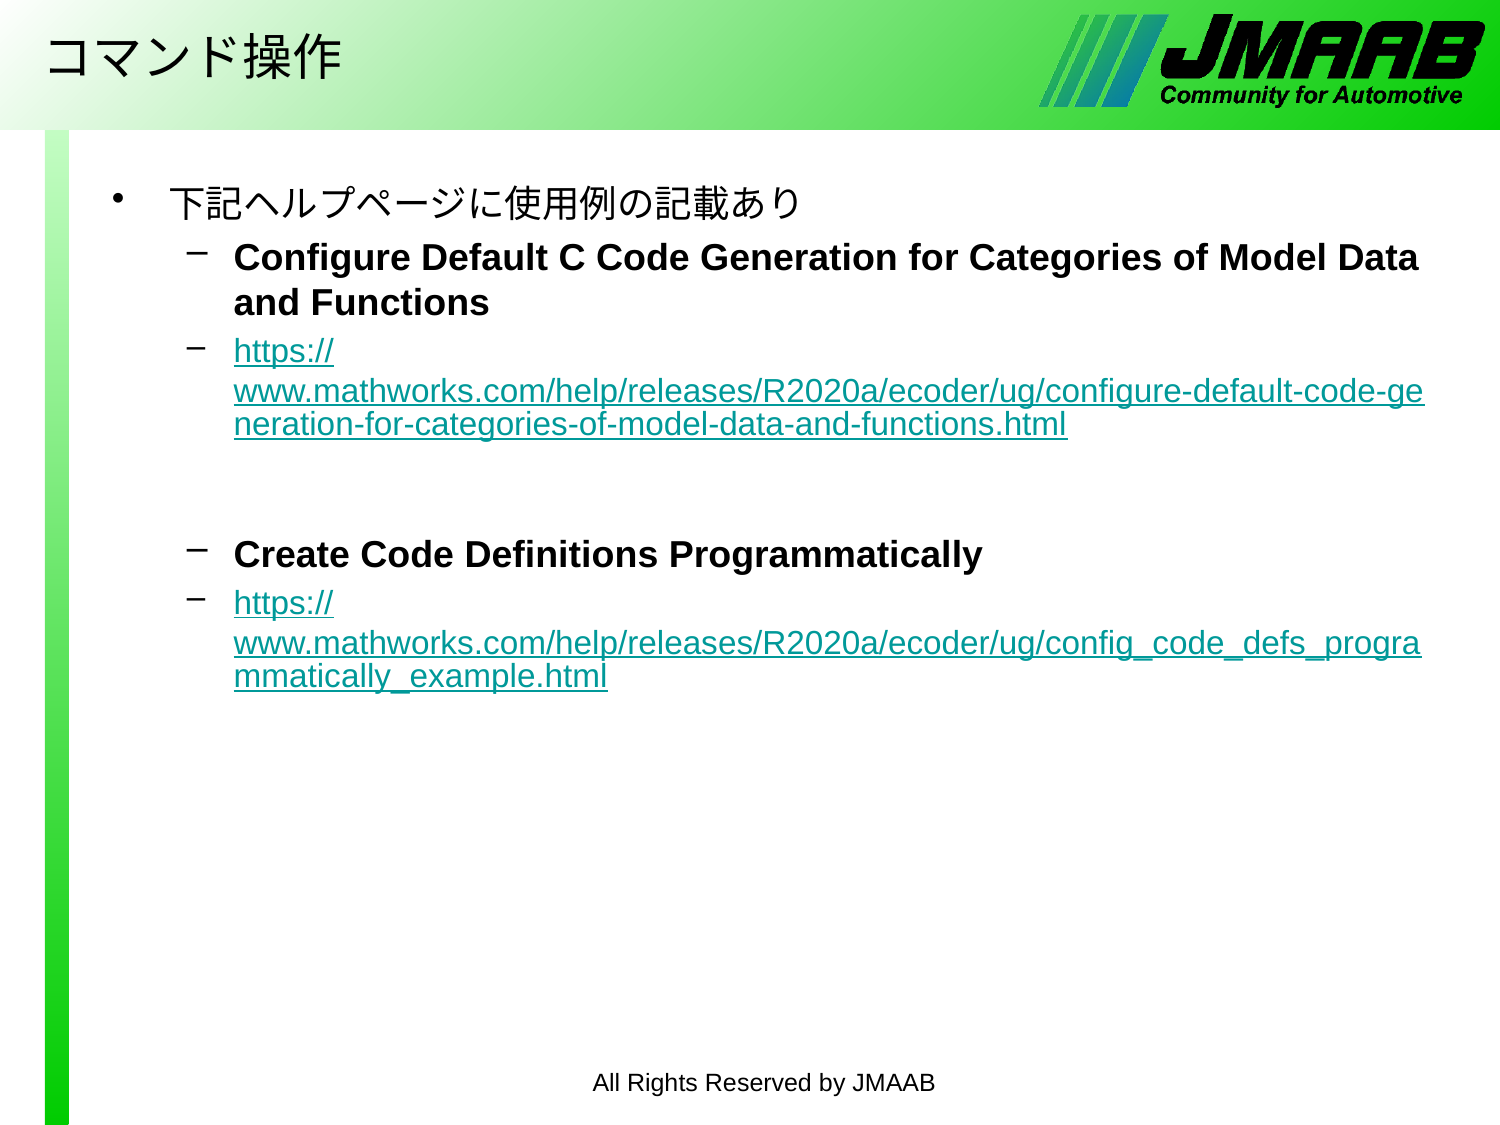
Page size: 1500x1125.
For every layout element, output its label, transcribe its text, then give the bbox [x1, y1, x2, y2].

picture [1036, 11, 1486, 109]
title コマンド操作 [27, 21, 1057, 91]
list 下記ヘルプページに使用例の記載あり Configure Default C Code Generation for Categories of Model Data and Functions https://www.mathworks.com/help/releases/R2020a/ecoder/ug/configure-default-code-generation-for-categories-of-model-data-and-functions.html Create Code Definitions Programmatically https://www.mathworks.com/help/releases/R2020a/ecoder/ug/config_code_defs_programmatically_example.html [96, 172, 1447, 1047]
